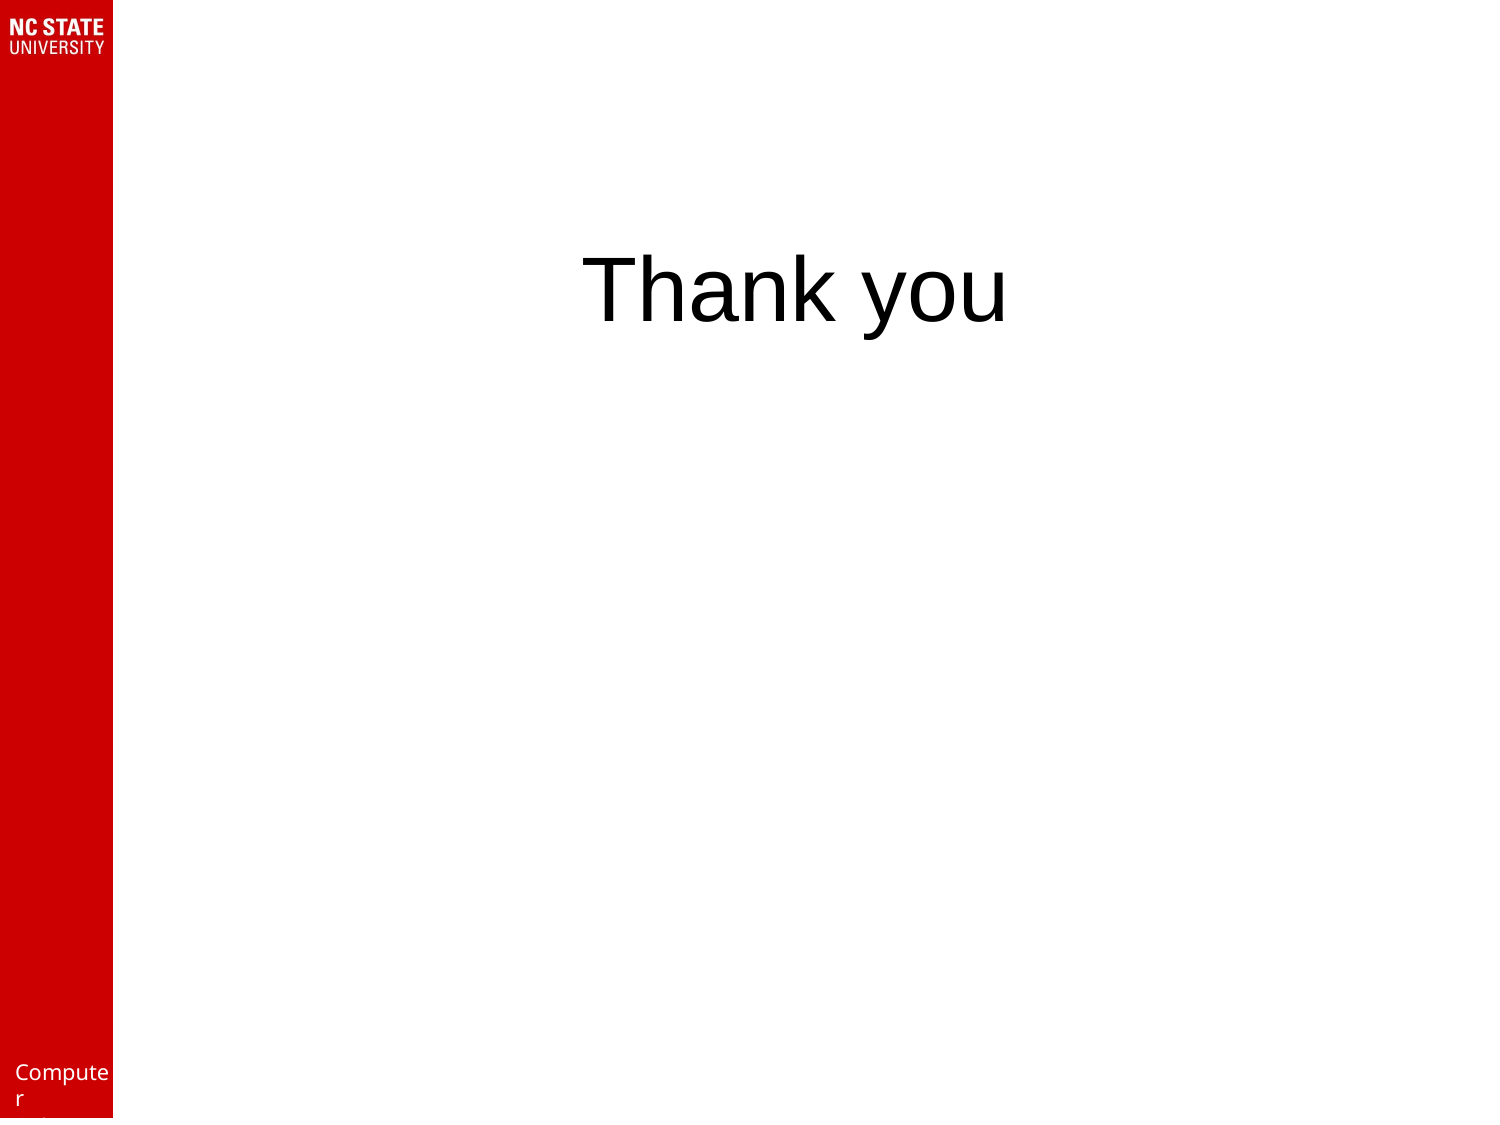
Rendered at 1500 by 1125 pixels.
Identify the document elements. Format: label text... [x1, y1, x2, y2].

picture [0, 0, 113, 1118]
title Thank you [176, 191, 1416, 379]
